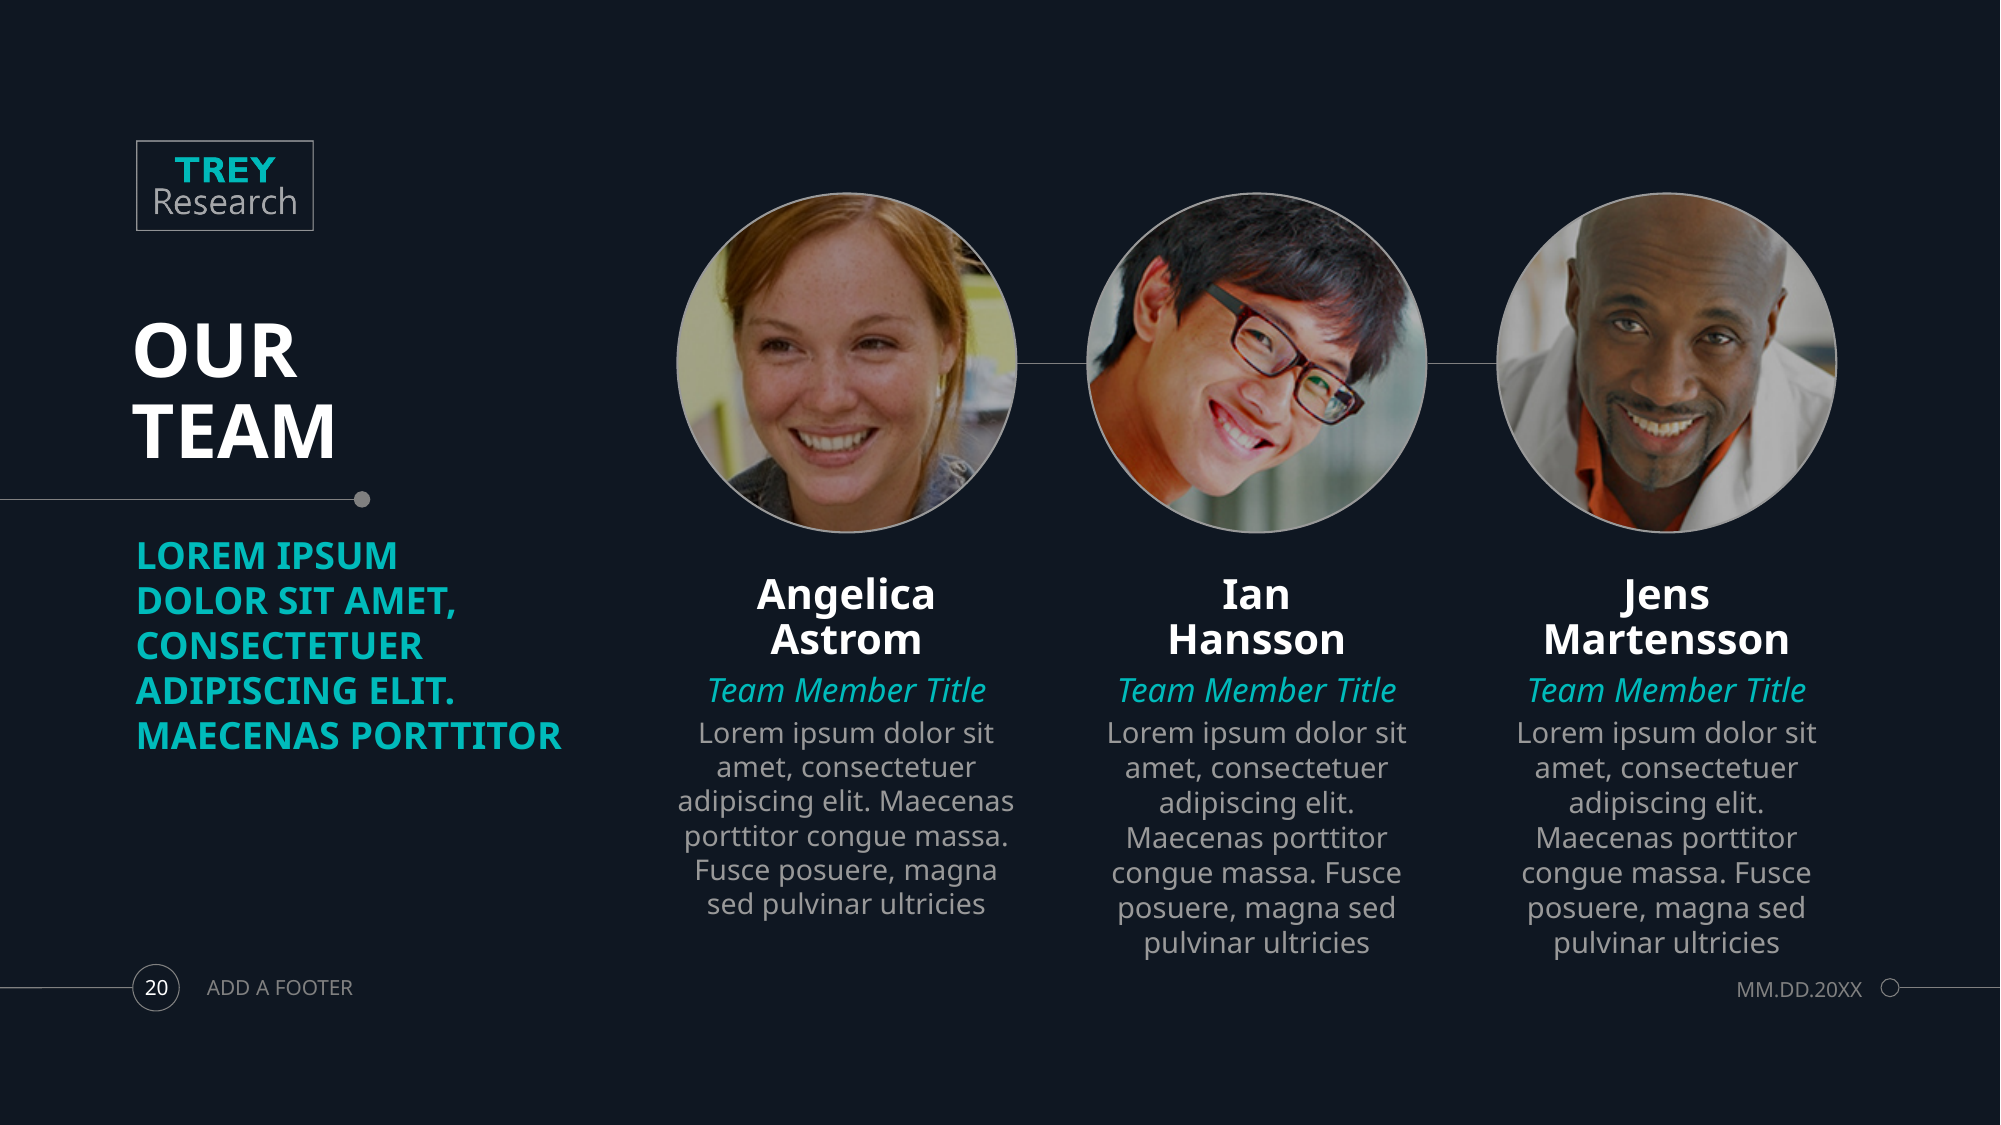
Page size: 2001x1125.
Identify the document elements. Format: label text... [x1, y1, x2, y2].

slide_number MM.DD.20XX [1643, 964, 1863, 1014]
footer ADD A FOOTER [191, 964, 671, 1014]
list Team Member Title [1497, 663, 1837, 710]
slide_number 20 [127, 964, 186, 1014]
list Lorem ipsum dolor sit amet, consectetuer adipiscing elit. Maecenas porttitor congue massa. Fusce posuere, magna sed pulvinar ultricies [677, 714, 1017, 925]
list Angelica Astrom [677, 562, 1017, 663]
title OUR TEAM [131, 263, 596, 475]
picture [1497, 193, 1837, 533]
list LOREM IPSUM DOLOR SIT AMET, CONSECTETUER ADIPISCING ELIT. MAECENAS PORTTITOR [135, 532, 600, 877]
picture [677, 193, 1017, 533]
list Ian Hansson [1087, 562, 1427, 663]
list Team Member Title [677, 663, 1017, 710]
list Lorem ipsum dolor sit amet, consectetuer adipiscing elit. Maecenas porttitor congue massa. Fusce posuere, magna sed pulvinar ultricies [1087, 714, 1427, 925]
picture [136, 140, 314, 231]
list Jens Martensson [1497, 562, 1837, 663]
list Team Member Title [1087, 663, 1427, 710]
picture [1087, 193, 1427, 533]
list Lorem ipsum dolor sit amet, consectetuer adipiscing elit. Maecenas porttitor congue massa. Fusce posuere, magna sed pulvinar ultricies [1497, 714, 1837, 925]
